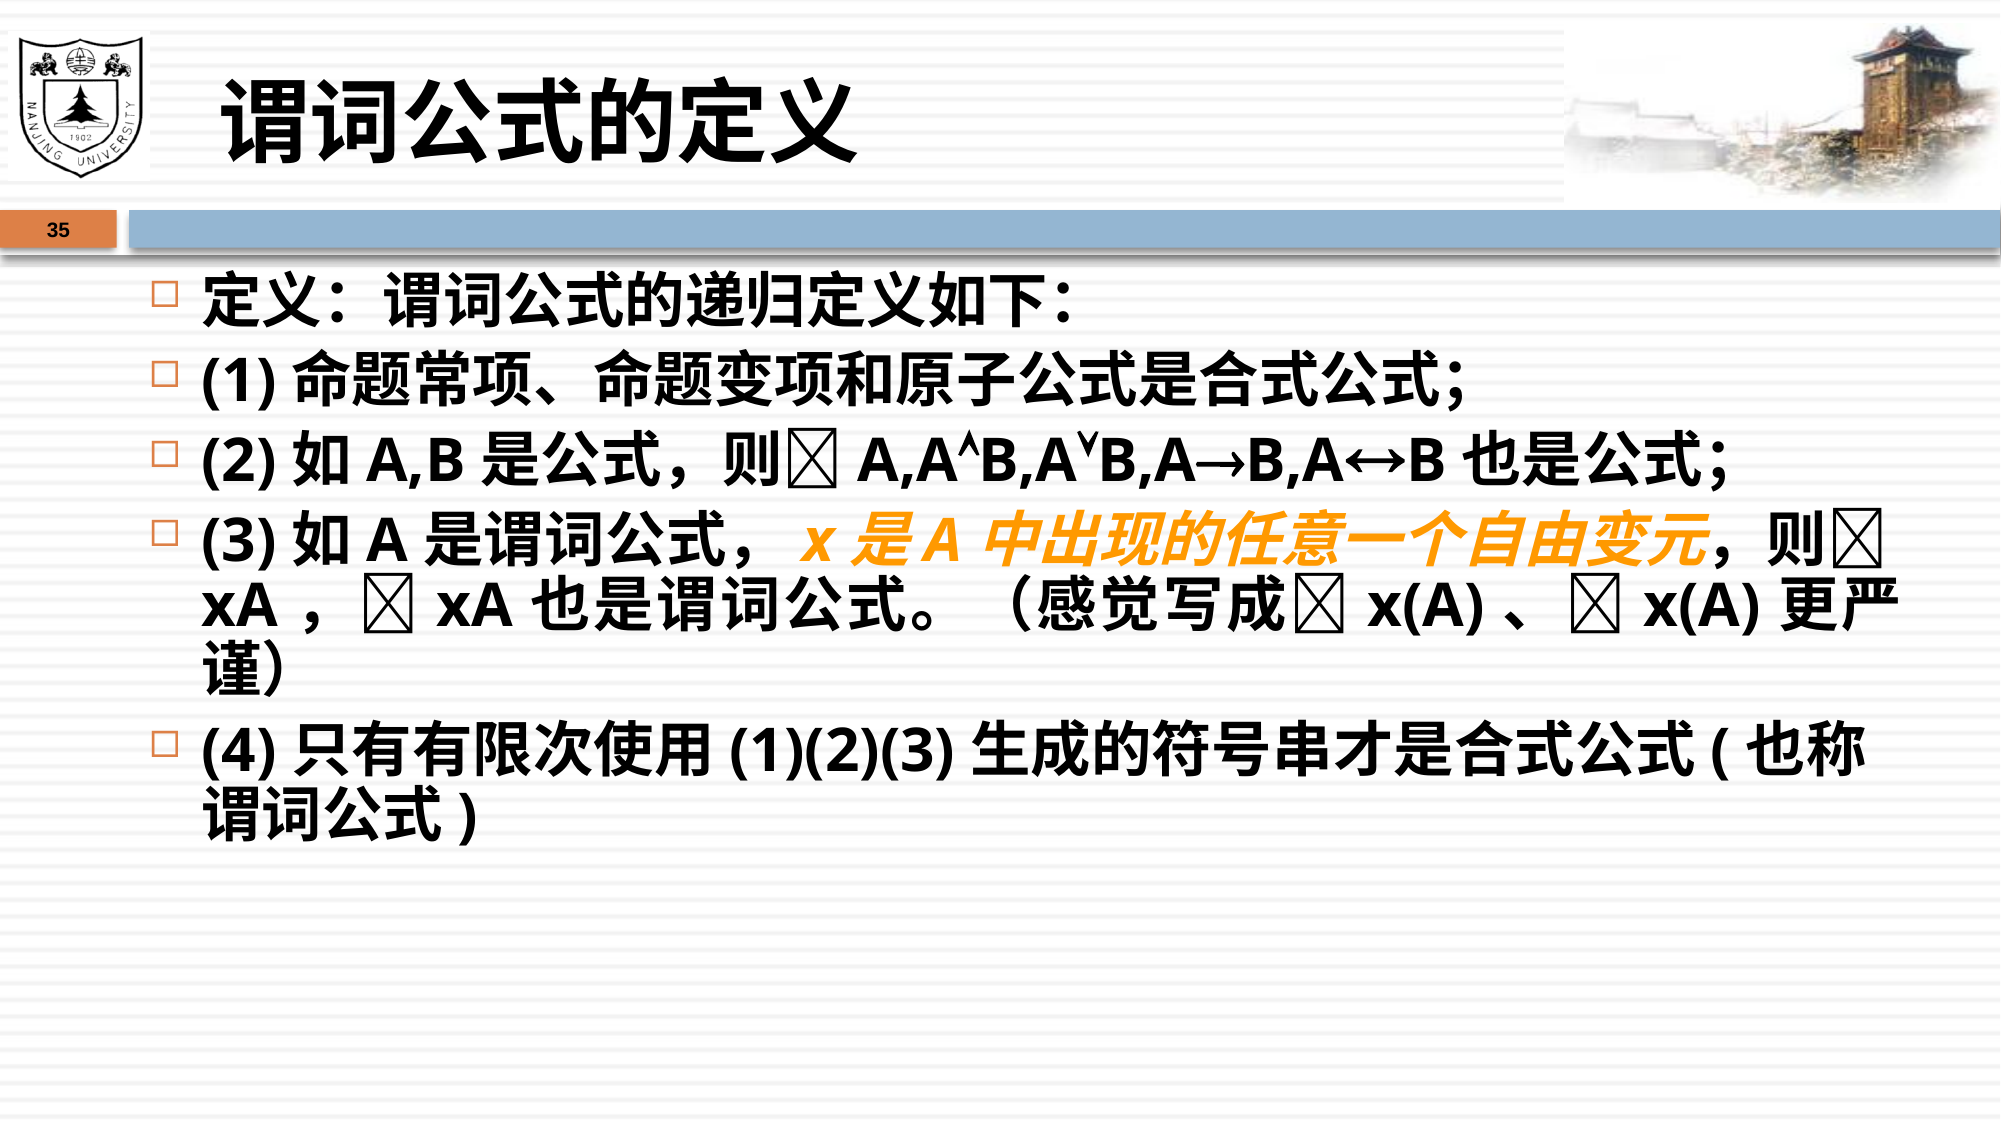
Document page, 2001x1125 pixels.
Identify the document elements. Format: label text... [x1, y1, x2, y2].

slide_number 35 [0, 208, 117, 249]
picture [0, 0, 2001, 1125]
title 谓词公式的定义 [203, 37, 1804, 200]
list 定义：谓词公式的递归定义如下： (1)命题常项、命题变项和原子公式是合式公式； (2)如A,B是公式，则A,AB,AB,AB,AB也是公式； (3)如A是谓词公式，x是A中出现的任意一个自由变元，则xA，xA也是谓词公式。（感觉写成x(A)、x(A)更严谨） (4)只有有限次使用(1)(2)(3)生成的符号串才是合式公式(也称谓词公式) [133, 262, 1918, 1000]
